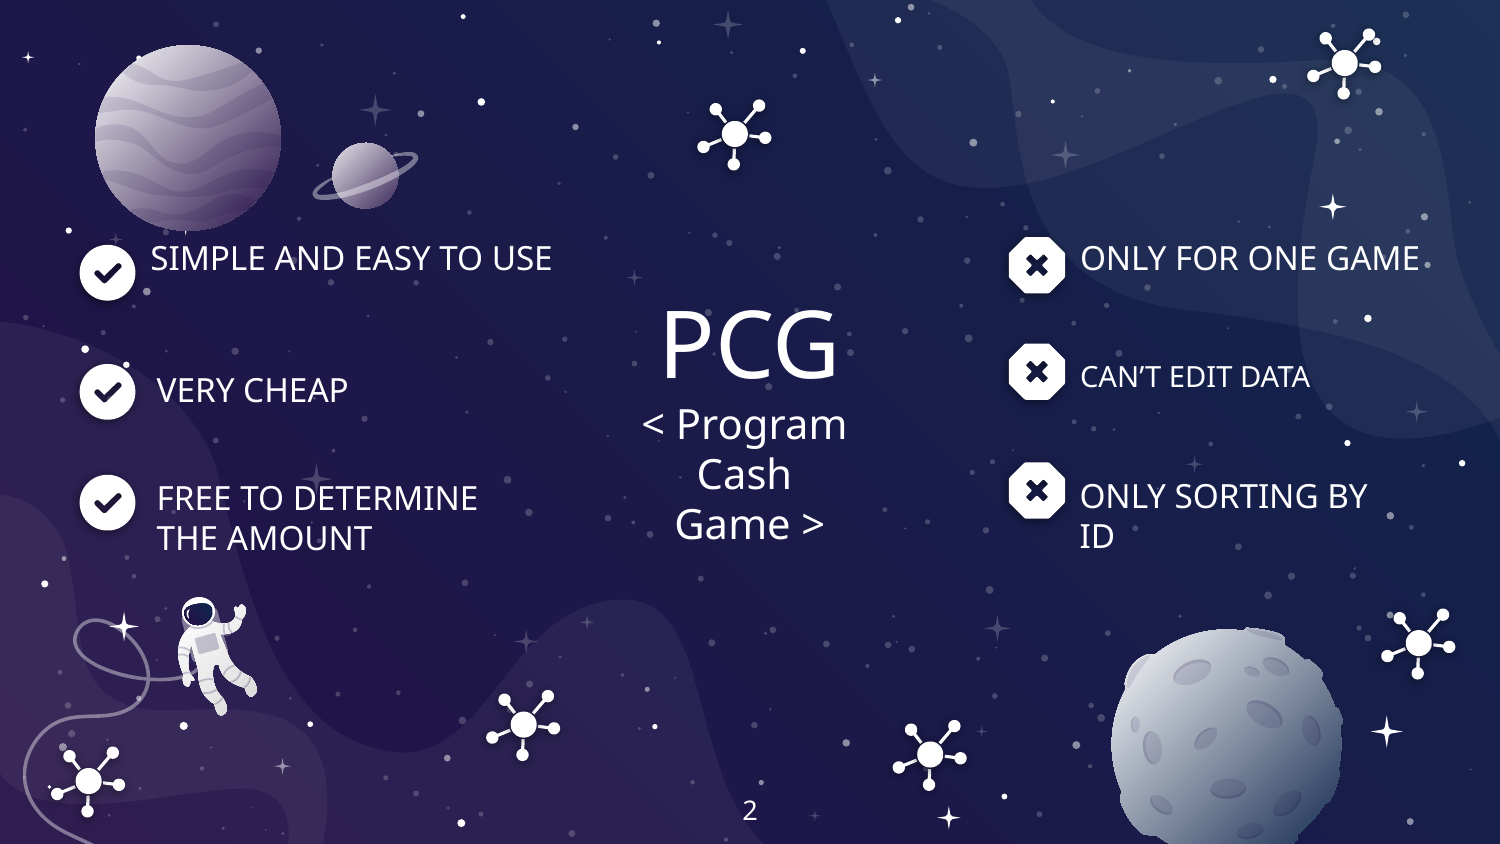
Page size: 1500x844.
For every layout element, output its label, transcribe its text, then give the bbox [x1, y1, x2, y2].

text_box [892, 719, 967, 792]
text_box CAN’T EDIT DATA [1065, 343, 1423, 424]
text_box [79, 244, 136, 301]
text_box [79, 364, 136, 420]
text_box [1307, 28, 1382, 100]
text_box [1008, 343, 1065, 400]
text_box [50, 746, 126, 818]
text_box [485, 689, 561, 762]
text_box VERY CHEAP [141, 354, 500, 435]
text_box ONLY SORTING BY ID [1064, 460, 1423, 602]
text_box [697, 99, 772, 171]
text_box [1008, 462, 1064, 519]
text_box FREE TO DETERMINE THE AMOUNT [141, 462, 508, 621]
text_box [79, 474, 136, 531]
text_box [1381, 608, 1456, 680]
text_box ONLY FOR ONE GAME [1065, 221, 1456, 330]
text_box PCG < Program Cash Game > [560, 0, 940, 833]
slide_number ‹#› [705, 833, 795, 844]
text_box SIMPLE AND EASY TO USE [135, 221, 614, 355]
text_box [1008, 237, 1065, 294]
